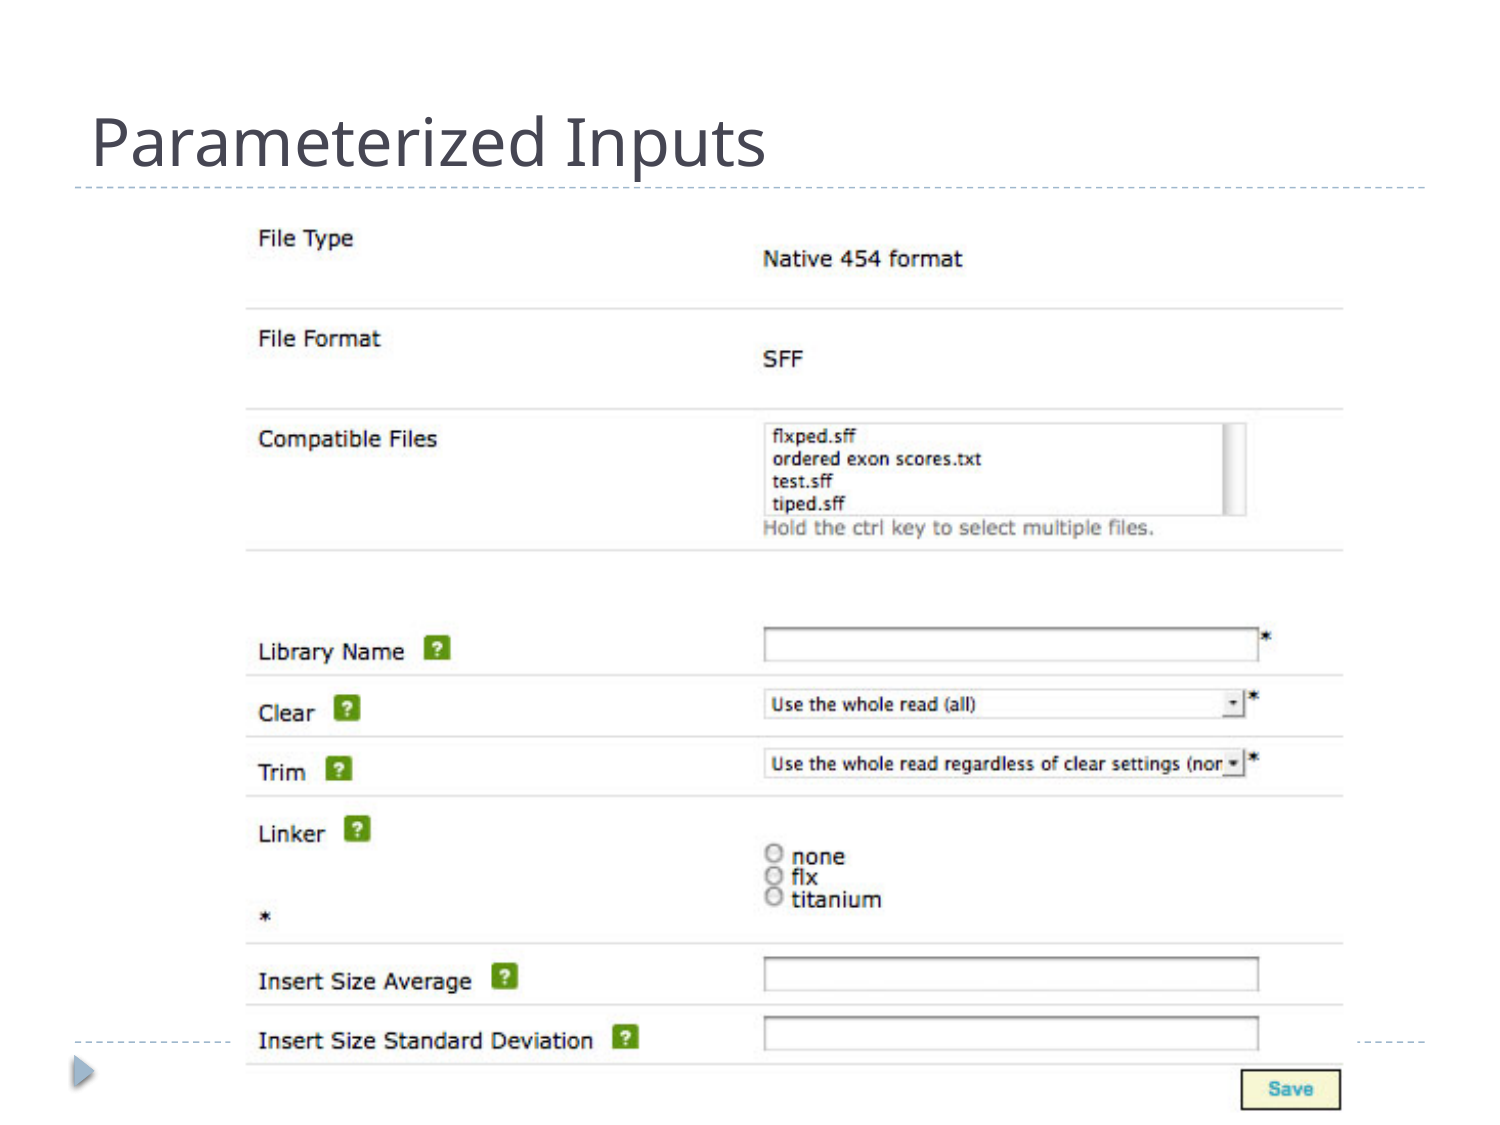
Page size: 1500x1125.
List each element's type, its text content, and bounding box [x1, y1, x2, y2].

title Parameterized Inputs [74, 37, 1426, 188]
picture [230, 203, 1358, 1125]
